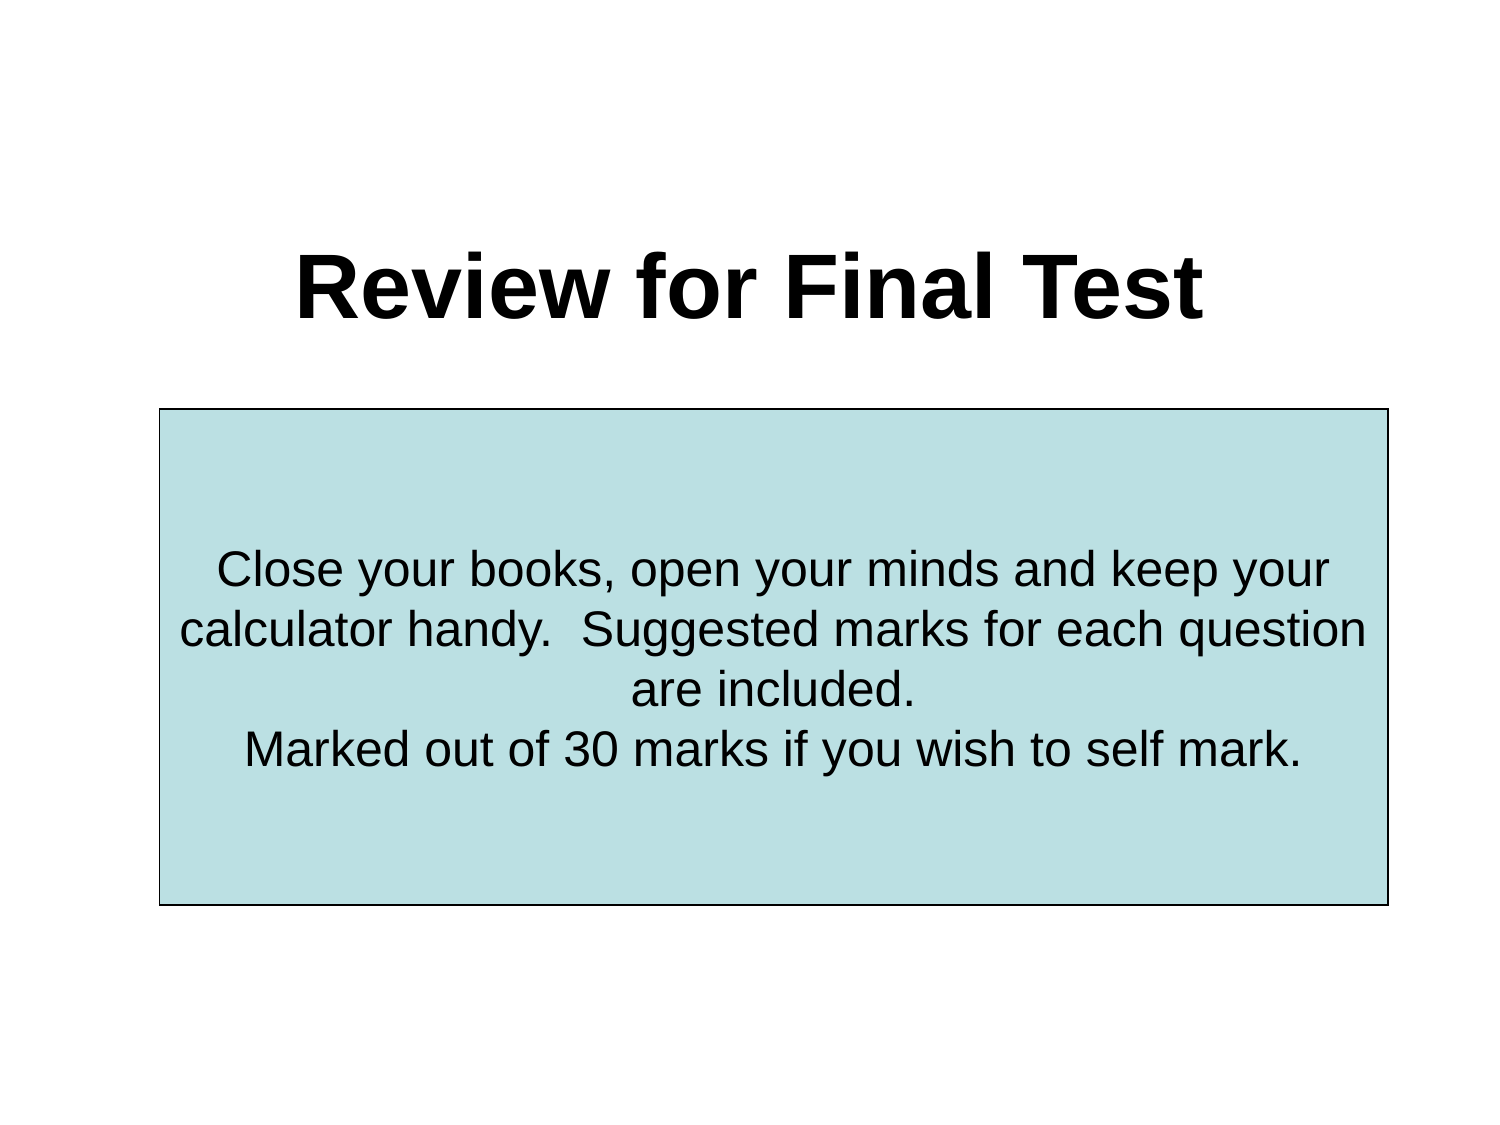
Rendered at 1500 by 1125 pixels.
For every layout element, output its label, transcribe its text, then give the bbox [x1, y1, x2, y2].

title Review for Final Test [111, 160, 1388, 403]
text_box Close your books, open your minds and keep your calculator handy. Suggested marks for each question are included. Marked out of 30 marks if you wish to self mark. [159, 408, 1388, 905]
